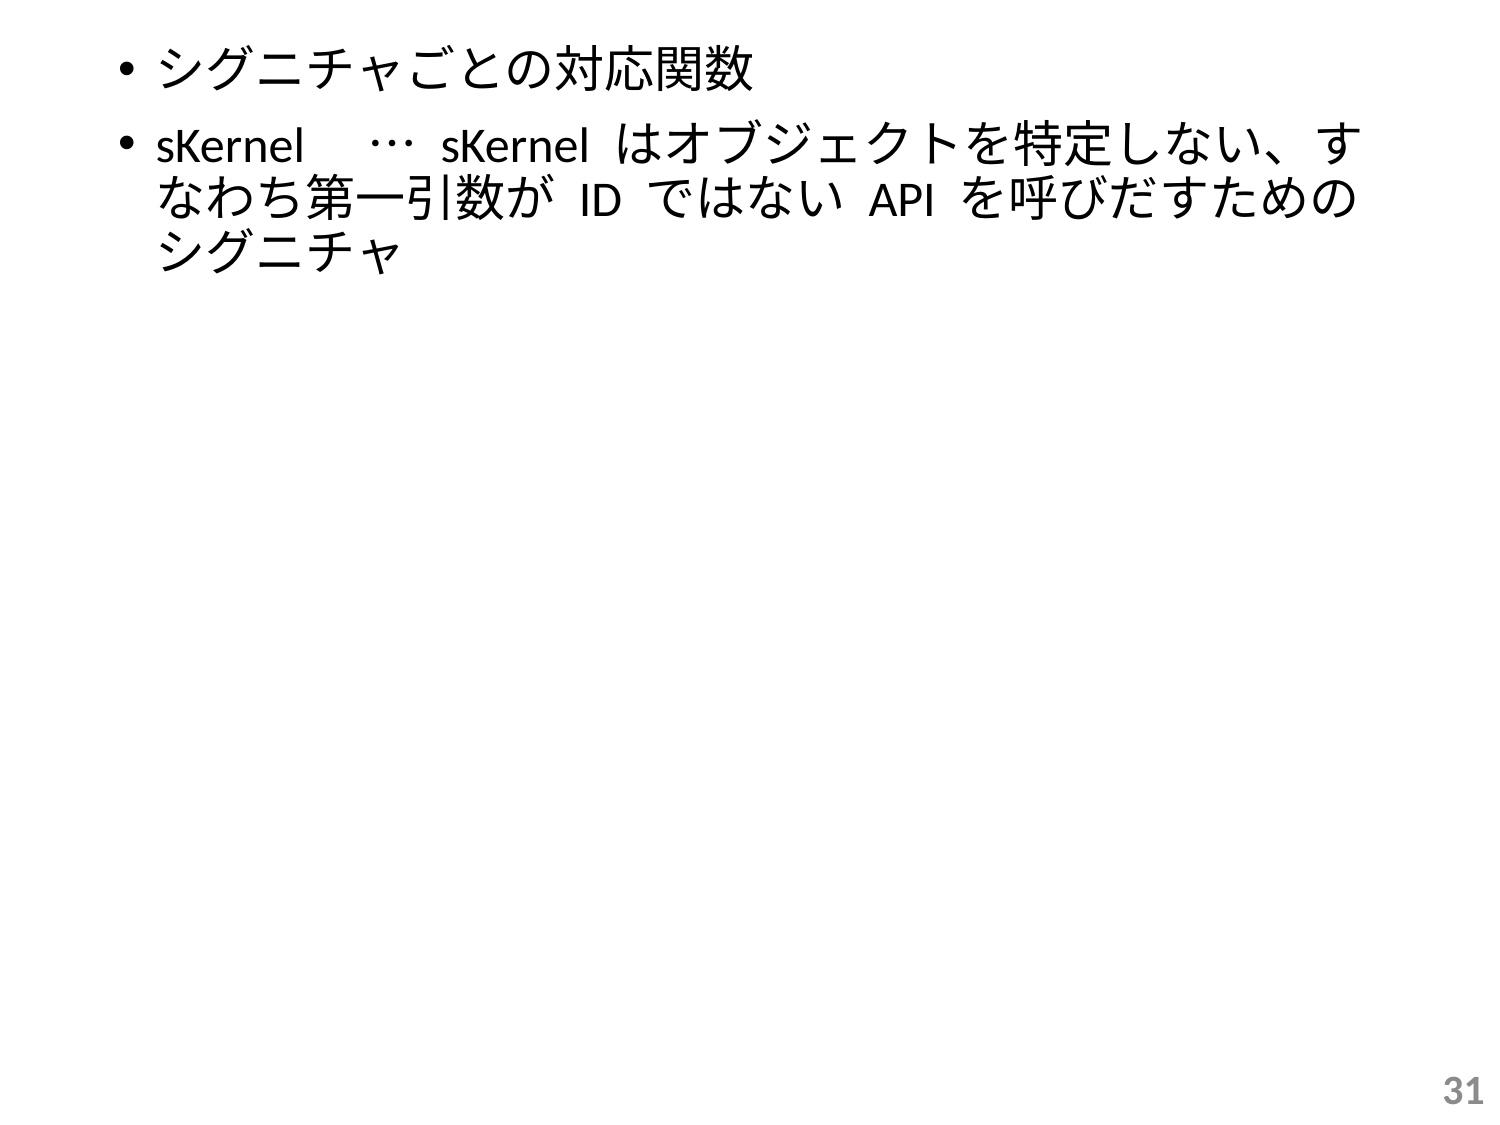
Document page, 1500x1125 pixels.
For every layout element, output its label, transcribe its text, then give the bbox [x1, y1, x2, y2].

list シグニチャごとの対応関数 sKernel … sKernel はオブジェクトを特定しない、すなわち第一引数が ID ではない API を呼びだすためのシグニチャ [103, 36, 1397, 1014]
slide_number 31 [1162, 1057, 1500, 1118]
